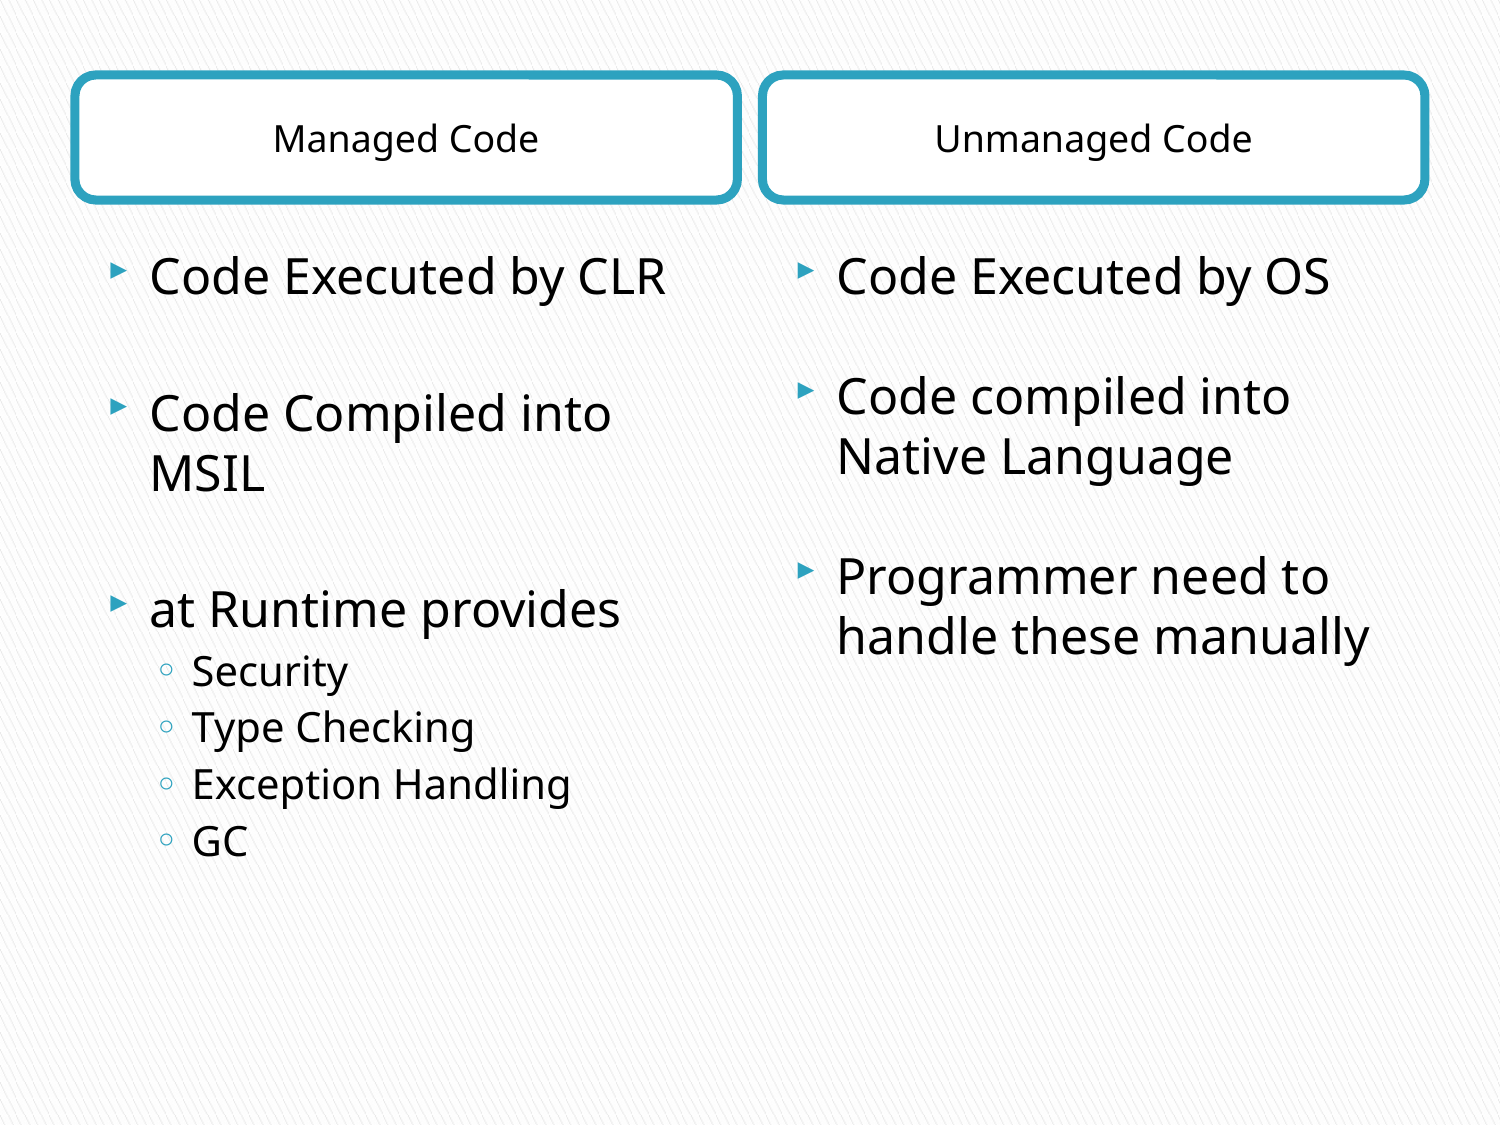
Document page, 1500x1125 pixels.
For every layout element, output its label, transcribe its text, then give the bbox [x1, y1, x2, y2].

list Code Executed by CLR Code Compiled into MSIL at Runtime provides Security Type Checking Exception Handling GC [75, 236, 738, 884]
text_box Managed Code [70, 70, 742, 205]
text_box Unmanaged Code [757, 70, 1430, 205]
list Code Executed by OS Code compiled into Native Language Programmer need to handle these manually [761, 236, 1425, 884]
